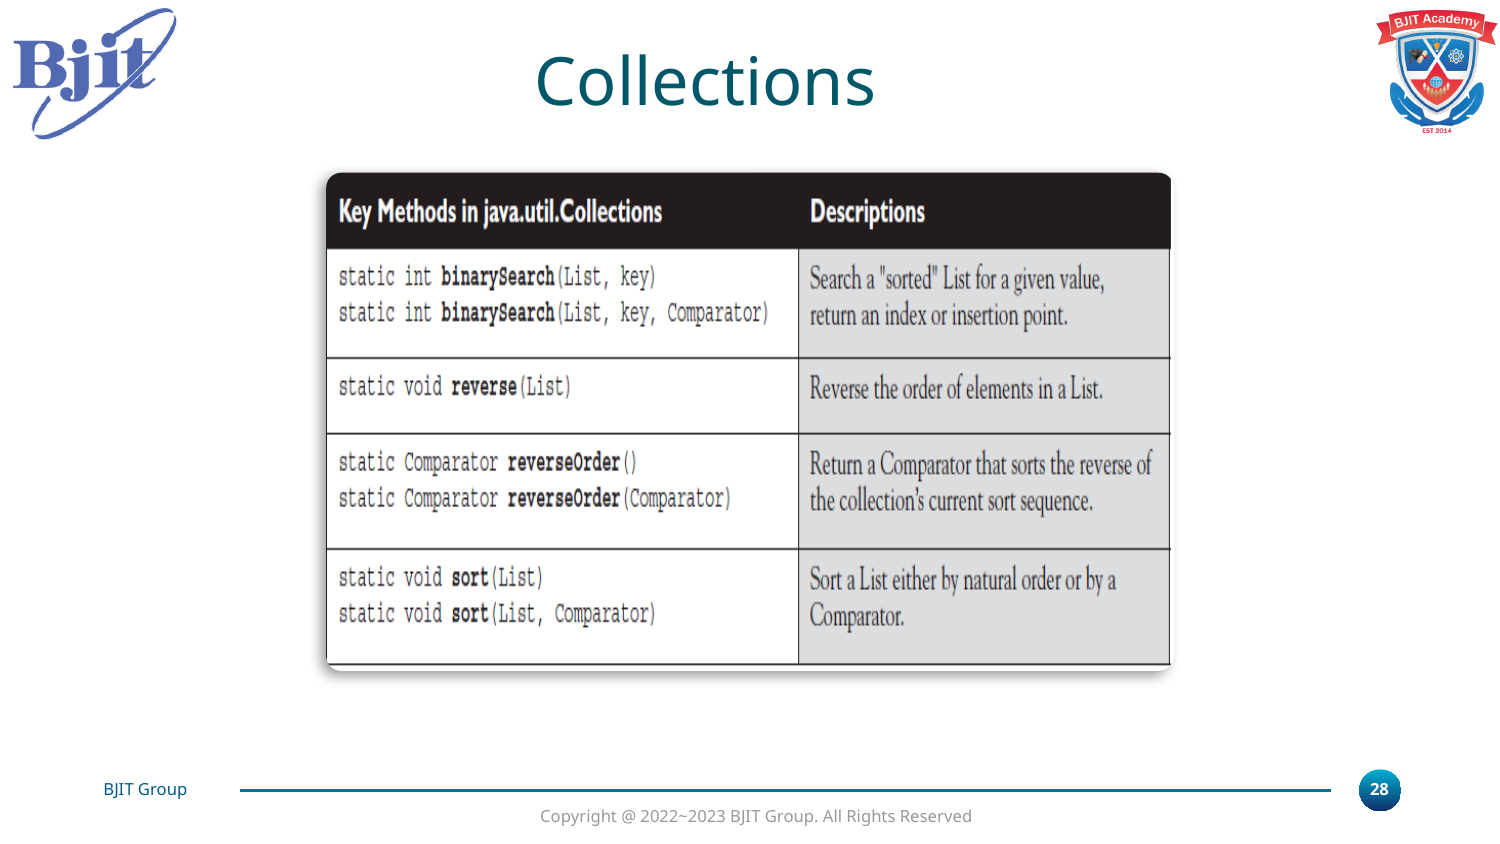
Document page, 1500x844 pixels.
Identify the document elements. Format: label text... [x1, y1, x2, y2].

picture [13, 7, 177, 140]
picture [1373, 7, 1500, 136]
text_box Collections [183, 31, 1229, 127]
picture [124, 783, 133, 795]
picture [325, 172, 1174, 672]
